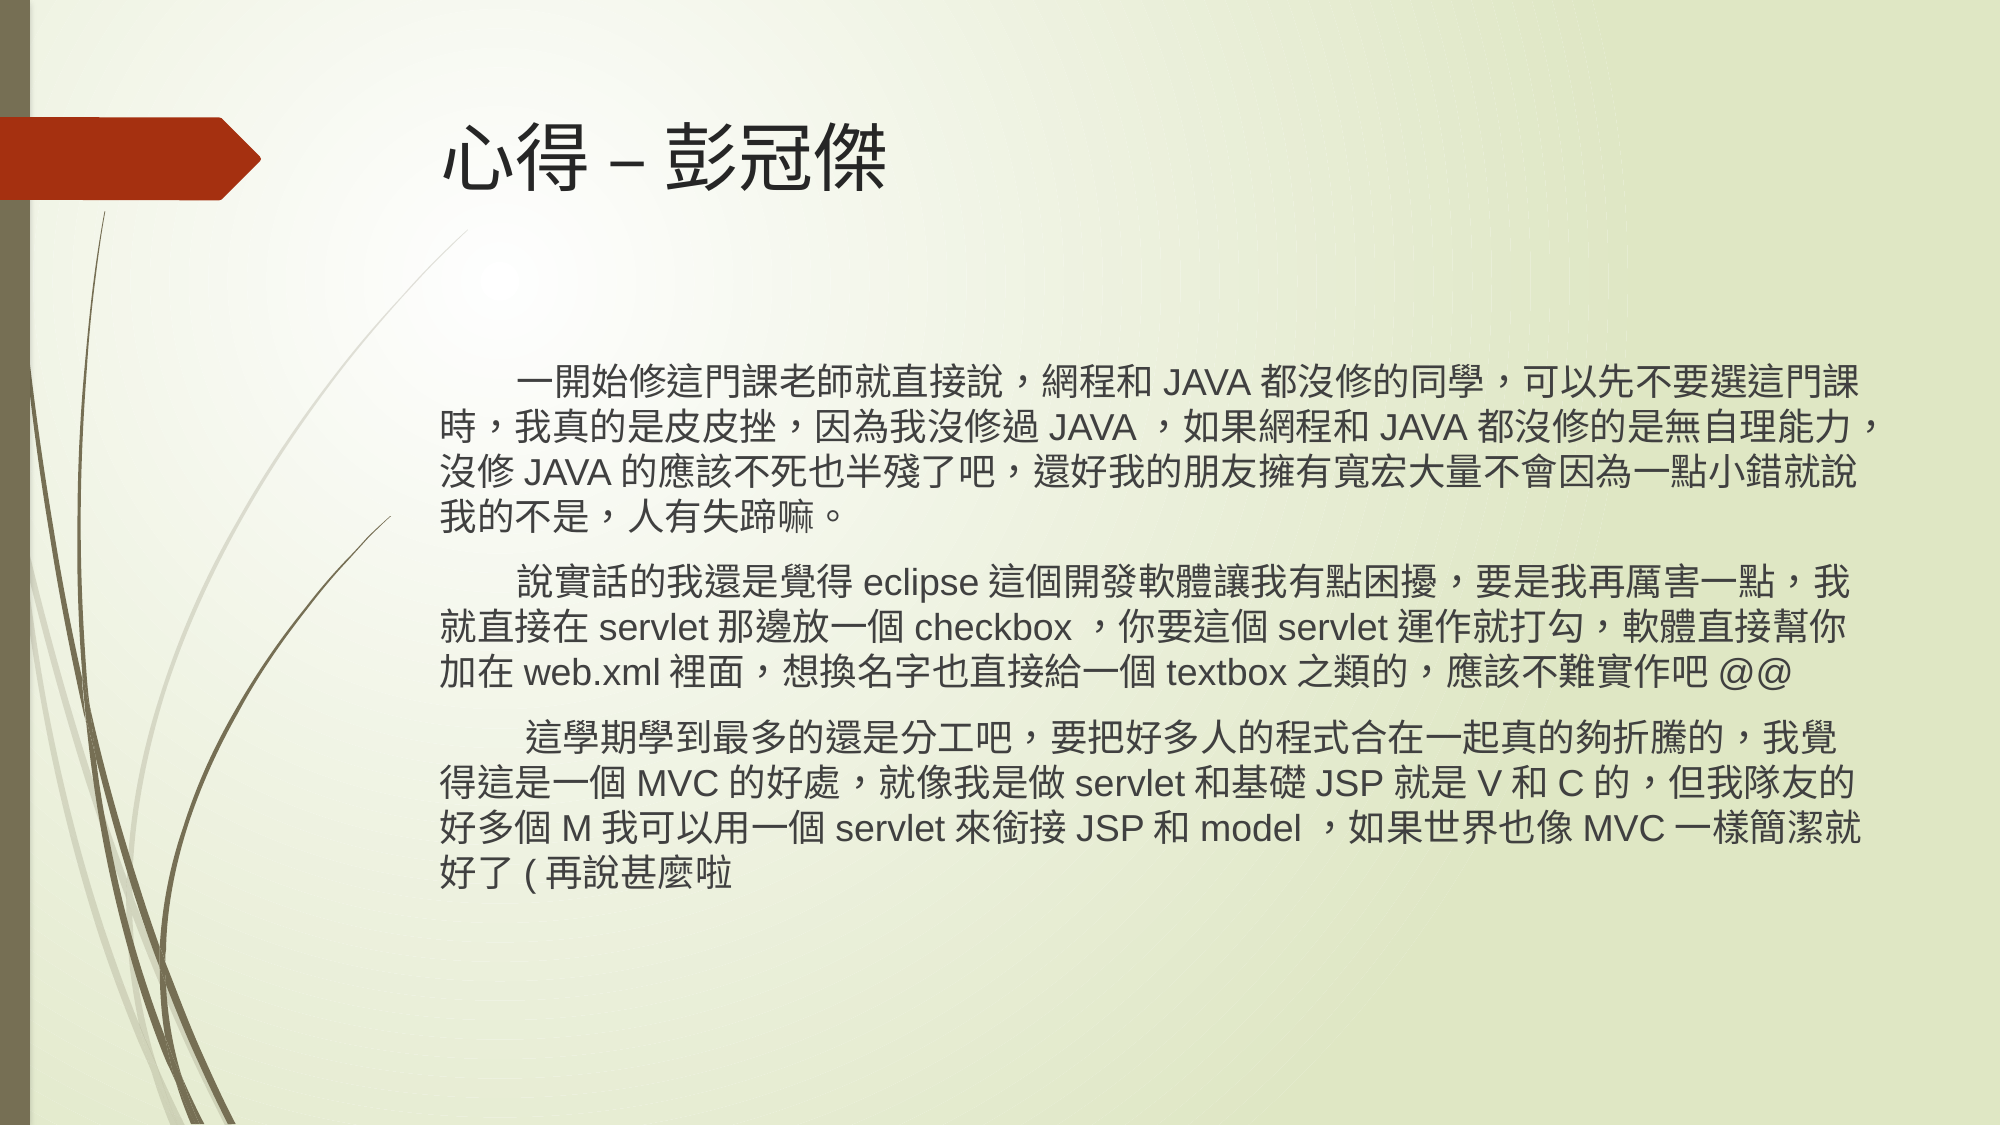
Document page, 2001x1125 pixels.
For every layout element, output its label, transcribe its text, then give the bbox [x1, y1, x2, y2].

list 一開始修這門課老師就直接說，網程和JAVA都沒修的同學，可以先不要選這門課時，我真的是皮皮挫，因為我沒修過JAVA，如果網程和JAVA都沒修的是無自理能力，沒修JAVA的應該不死也半殘了吧，還好我的朋友擁有寬宏大量不會因為一點小錯就說我的不是，人有失蹄嘛。 說實話的我還是覺得eclipse這個開發軟體讓我有點困擾，要是我再厲害一點，我就直接在servlet那邊放一個checkbox，你要這個servlet運作就打勾，軟體直接幫你加在web.xml裡面，想換名字也直接給一個textbox之類的，應該不難實作吧@@ 這學期學到最多的還是分工吧，要把好多人的程式合在一起真的夠折騰的，我覺得這是一個MVC的好處，就像我是做servlet和基礎JSP就是V和C的，但我隊友的好多個M我可以用一個servlet來銜接JSP和model，如果世界也像MVC一樣簡潔就好了(再說甚麼啦 [424, 350, 1888, 970]
title 心得 – 彭冠傑 [425, 102, 1888, 313]
